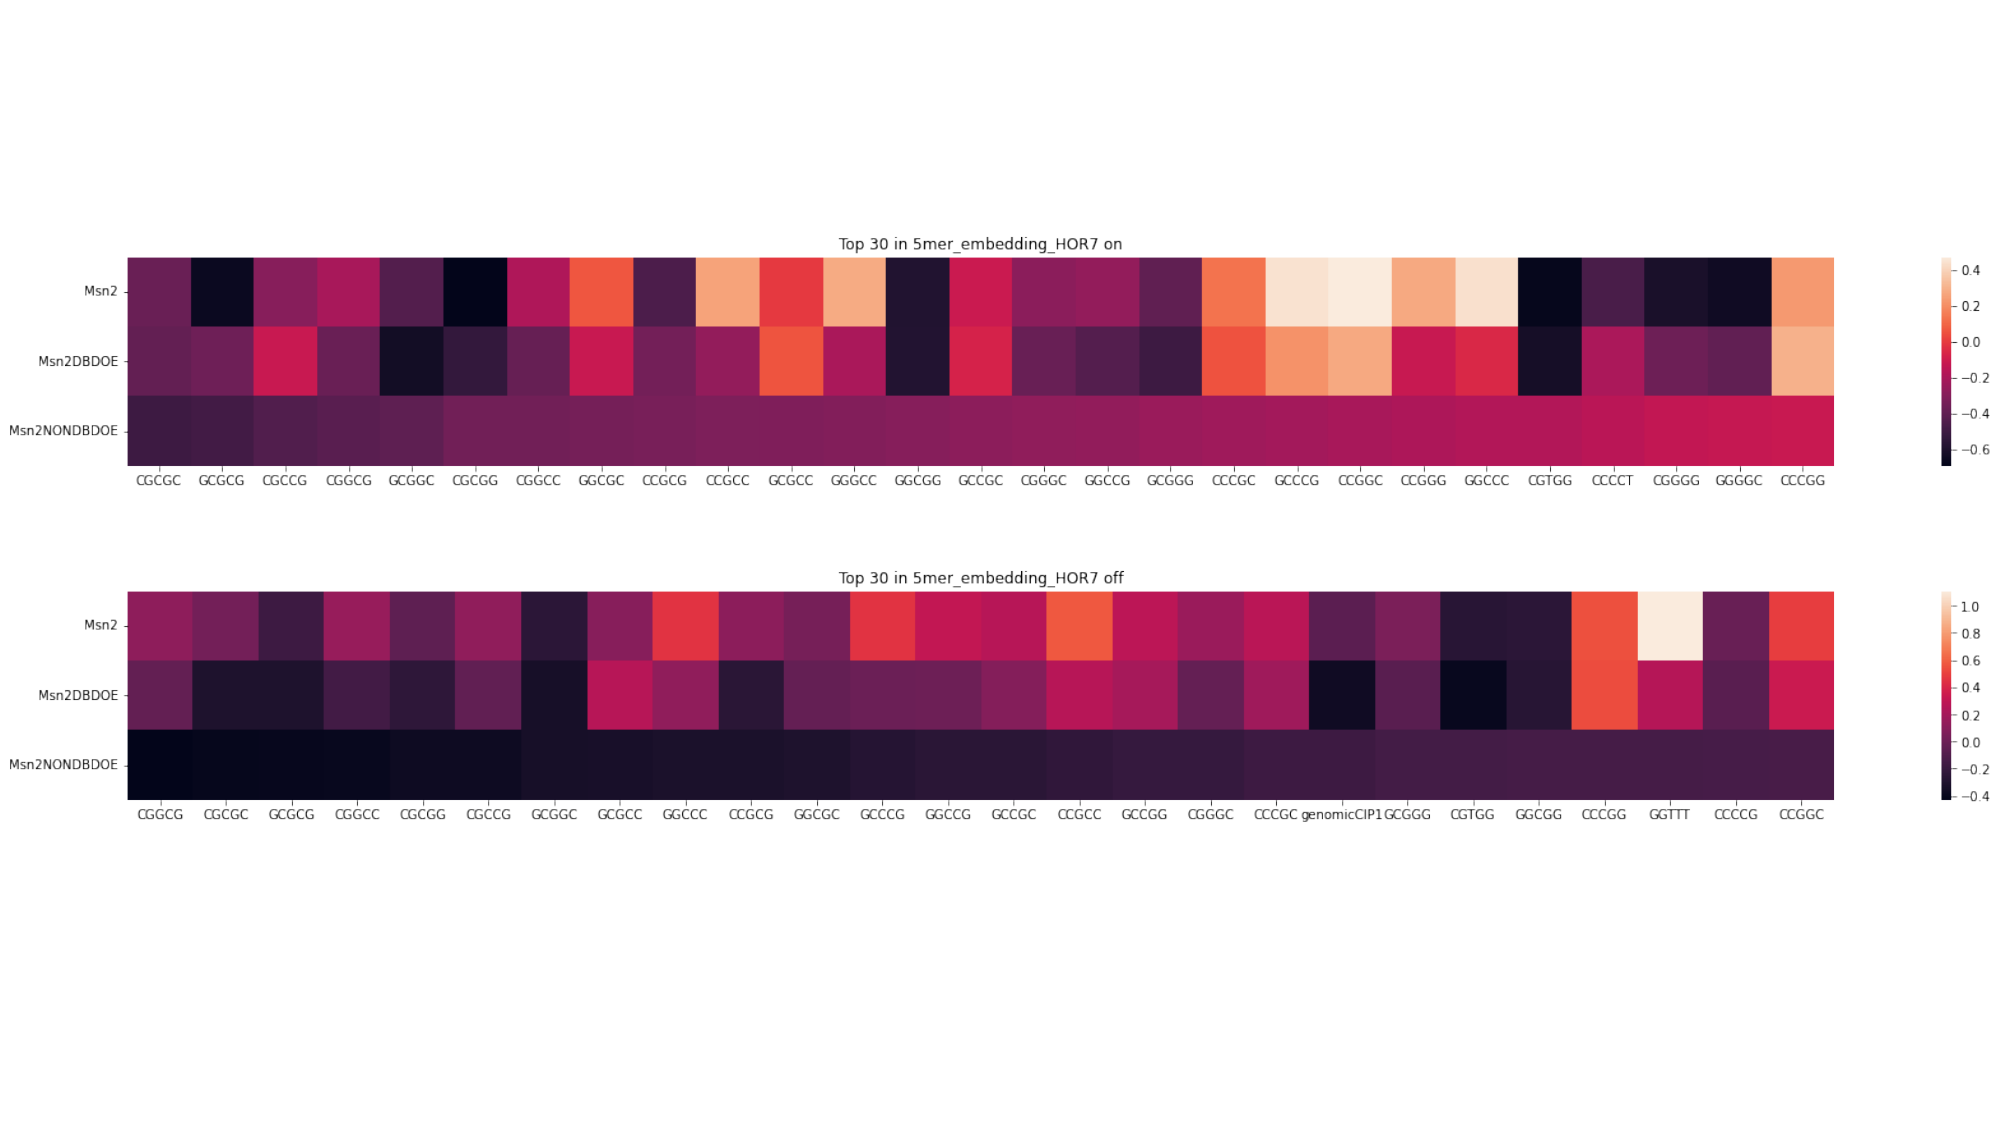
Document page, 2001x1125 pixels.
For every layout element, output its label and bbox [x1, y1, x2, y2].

picture [0, 561, 2000, 831]
picture [0, 228, 2000, 497]
